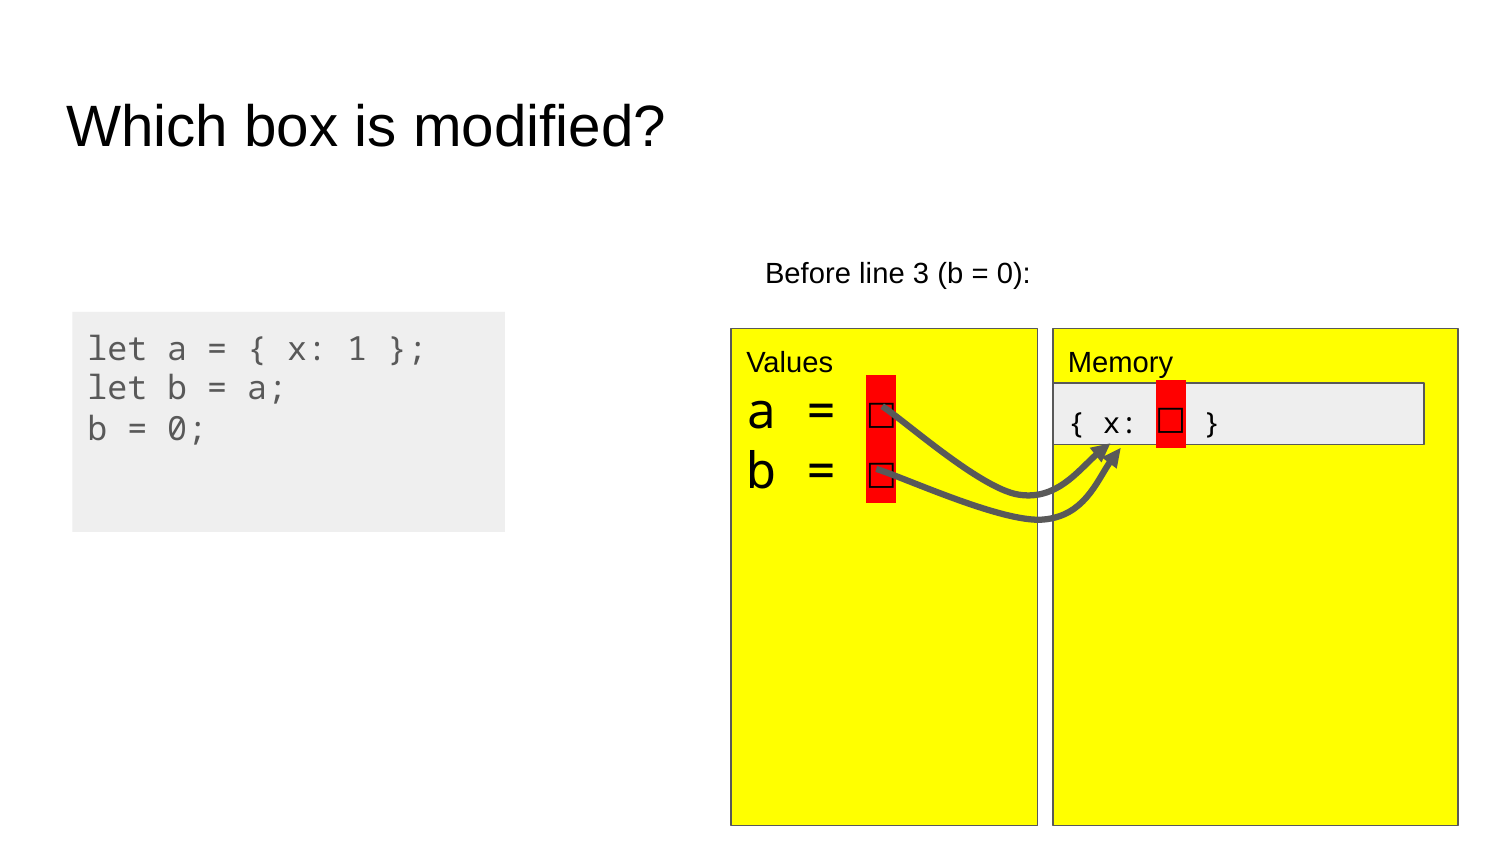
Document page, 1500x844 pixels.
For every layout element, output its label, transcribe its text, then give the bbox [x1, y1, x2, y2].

text_box let a = { x: 1 }; let b = a; b = 0; [72, 311, 505, 532]
text_box [876, 448, 1121, 520]
text_box Before line 3 (b = 0): [750, 239, 1071, 310]
text_box { x: ☐ } [1053, 382, 1425, 445]
text_box Values a = ☐ b = ☐ [731, 328, 1038, 826]
text_box [882, 406, 1111, 462]
title Which box is modified? [51, 72, 1449, 167]
text_box Memory [1052, 328, 1458, 826]
